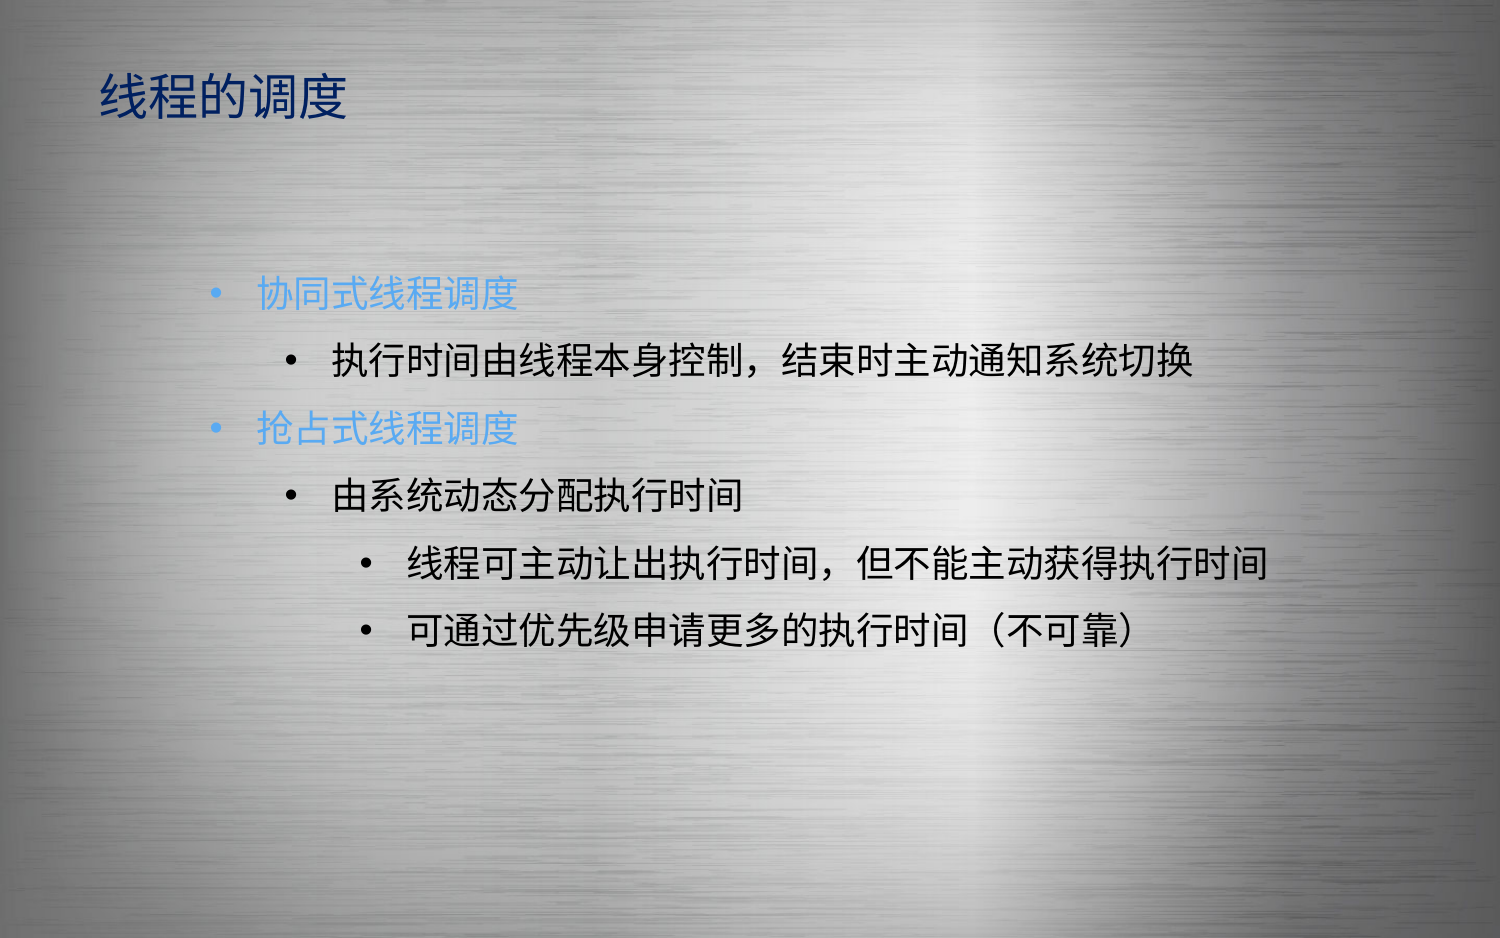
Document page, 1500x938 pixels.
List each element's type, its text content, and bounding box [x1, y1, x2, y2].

picture [0, 0, 1500, 938]
text_box 线程的调度 [83, 58, 364, 134]
text_box 协同式线程调度 执行时间由线程本身控制，结束时主动通知系统切换 抢占式线程调度 由系统动态分配执行时间 线程可主动让出执行时间，但不能主动获得执行时间 可通过优先级申请更多的执行时间（不可靠） [194, 239, 1447, 660]
